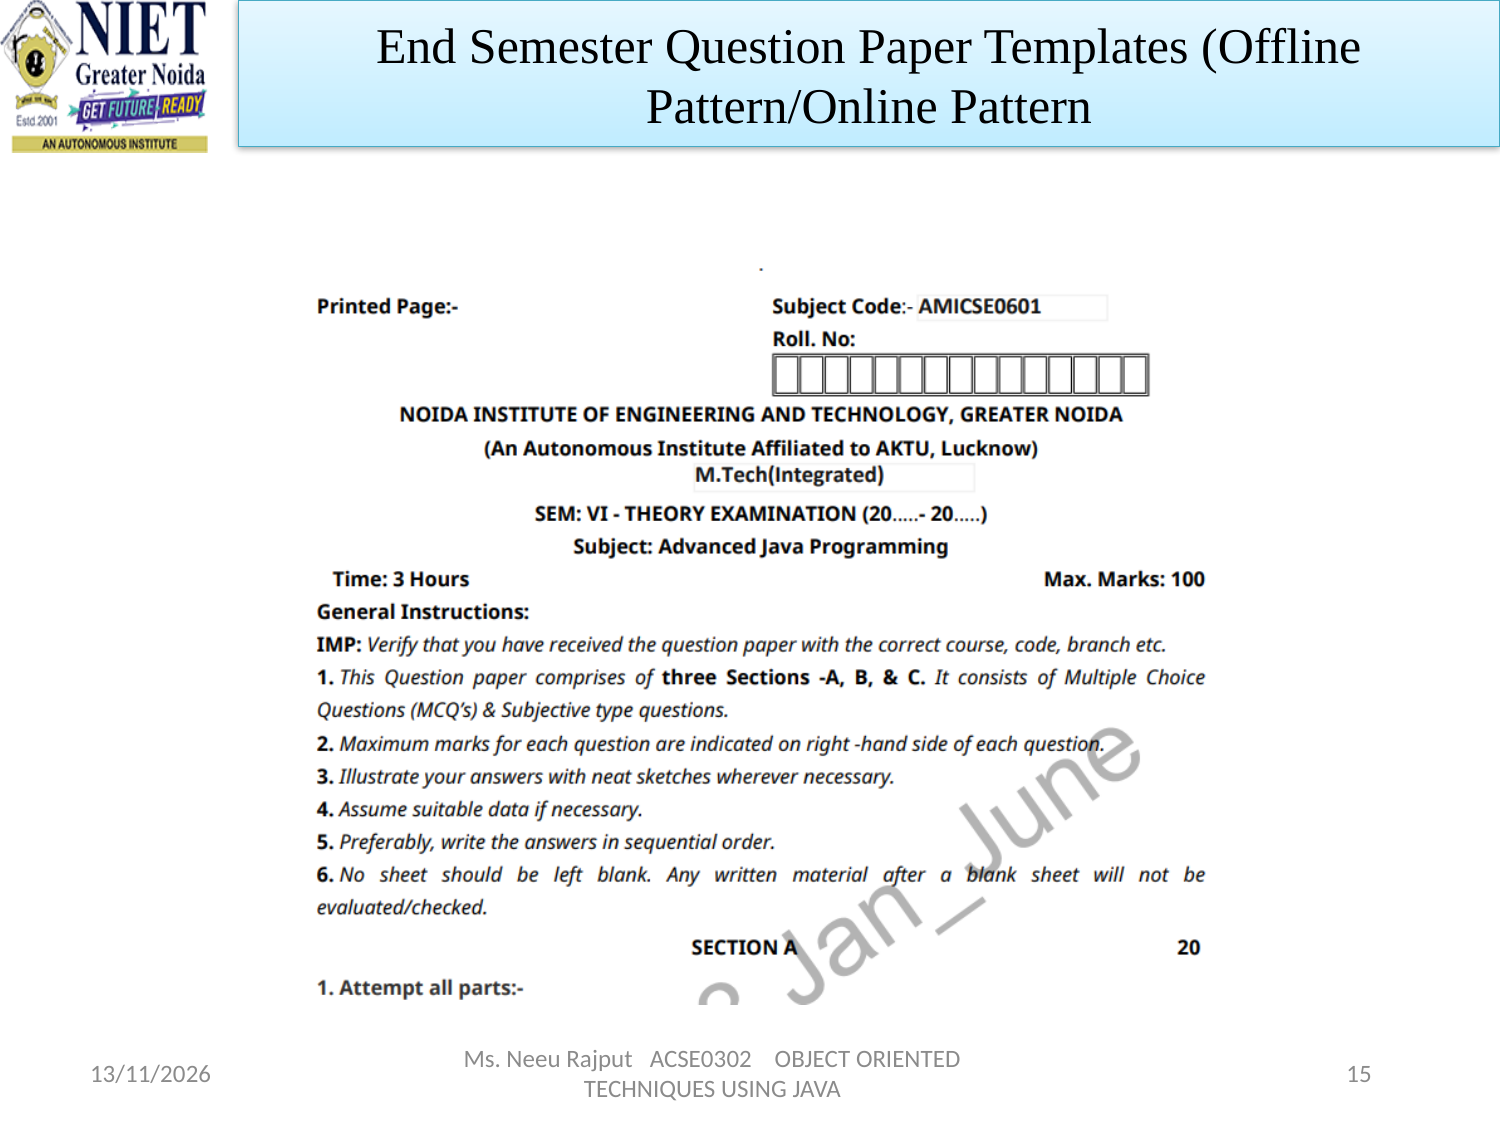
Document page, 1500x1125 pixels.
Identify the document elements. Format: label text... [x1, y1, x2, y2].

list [271, 262, 1229, 1006]
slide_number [75, 1042, 411, 1103]
picture [0, 0, 208, 153]
footer Ms. Neeu Rajput ACSE0302 OBJECT ORIENTED TECHNIQUES USING JAVA [411, 1042, 1015, 1103]
slide_number 15 [1059, 1042, 1387, 1103]
title End Semester Question Paper Templates (Offline Pattern/Online Pattern [238, 0, 1500, 147]
